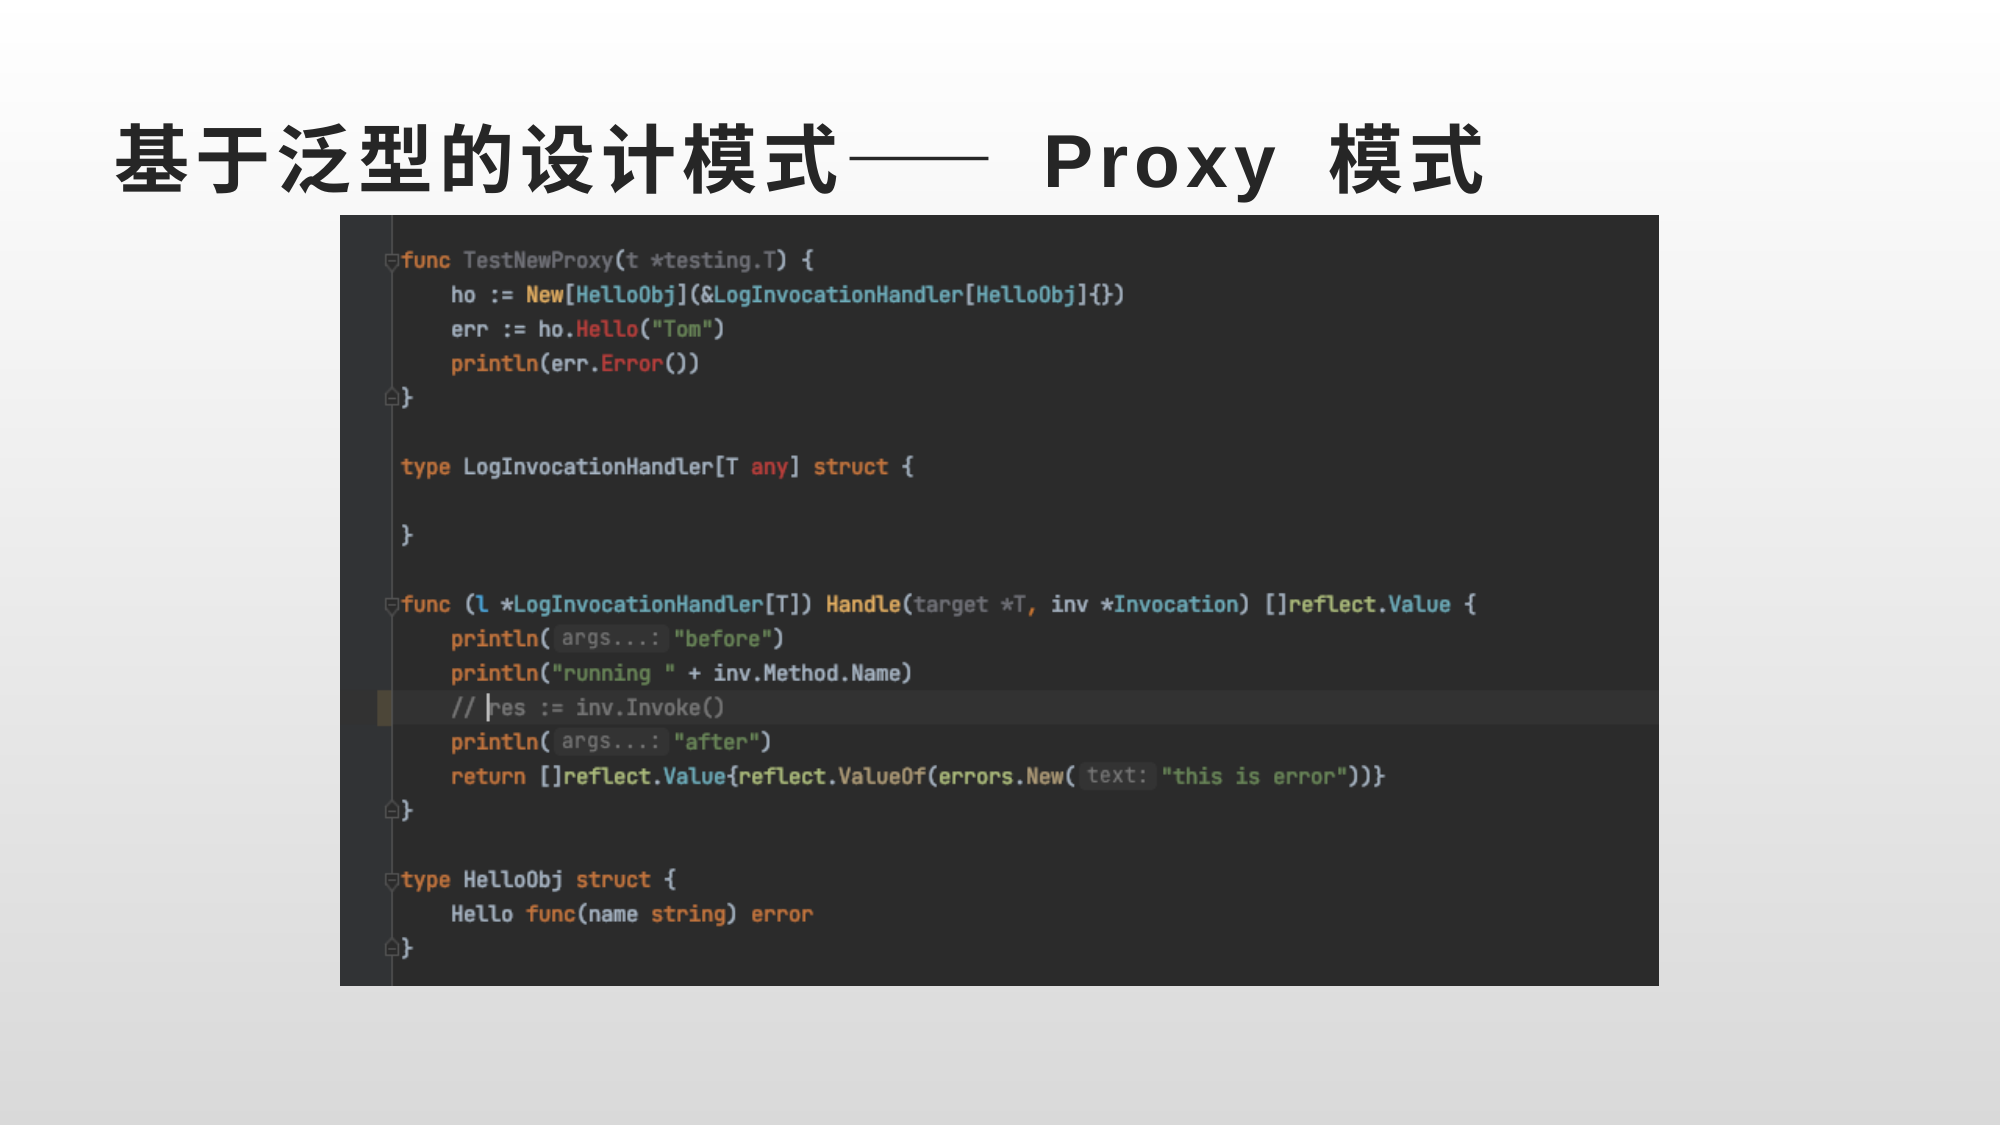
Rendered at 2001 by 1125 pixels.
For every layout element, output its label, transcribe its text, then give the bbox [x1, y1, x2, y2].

picture [340, 215, 1659, 986]
title 基于泛型的设计模式—— Proxy 模式 [99, 99, 1900, 216]
